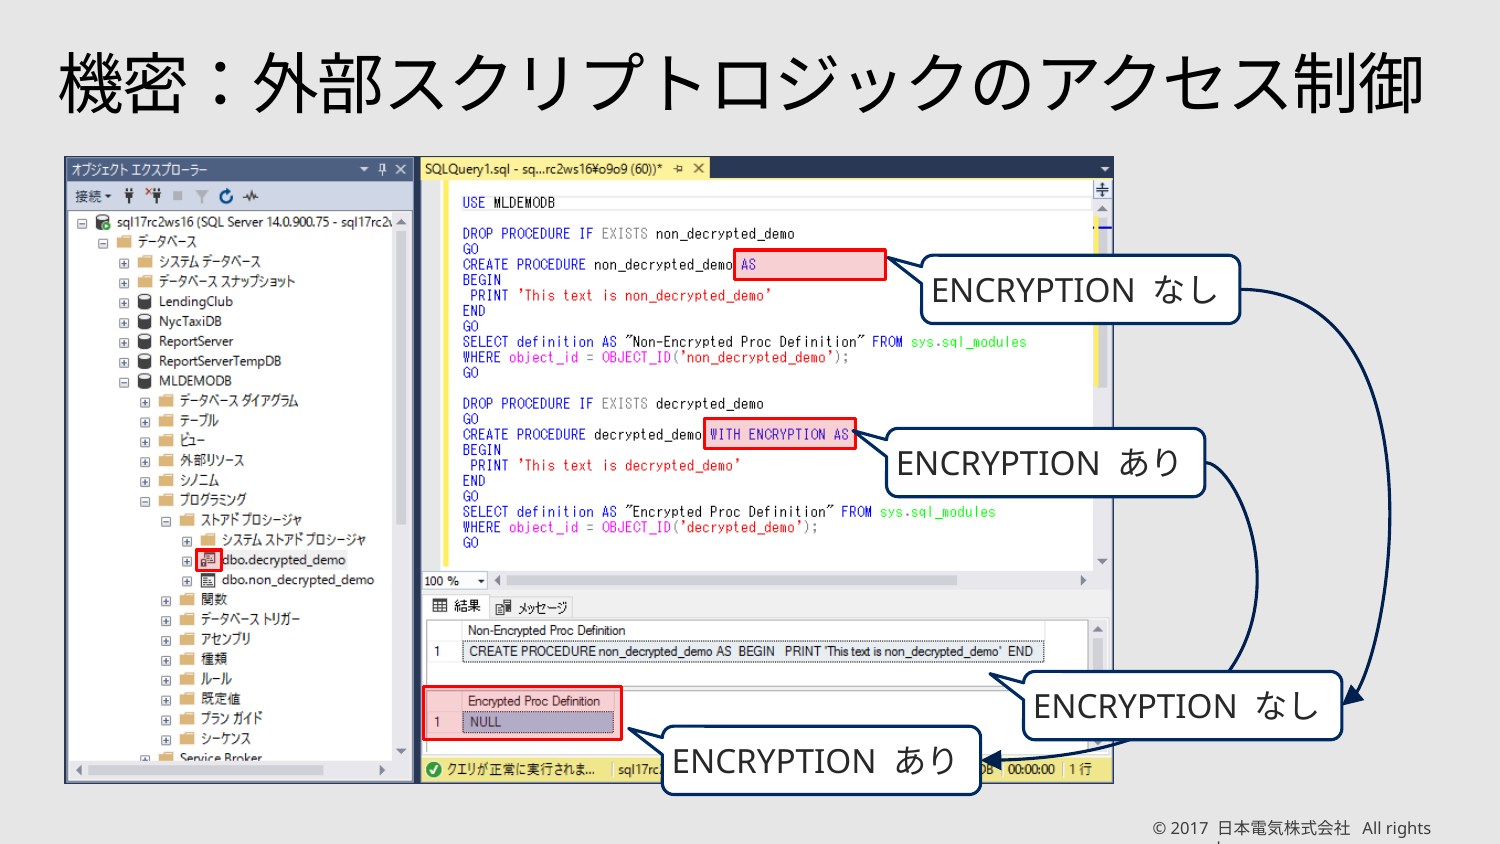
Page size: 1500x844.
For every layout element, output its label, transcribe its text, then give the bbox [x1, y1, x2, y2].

text_box ENCRYPTION なし [1114, 255, 1240, 324]
text_box ENCRYPTION なし [1206, 671, 1342, 740]
text_box ENCRYPTION あり [662, 785, 981, 795]
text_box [980, 462, 1206, 761]
title 機密：外部スクリプトロジックのアクセス制御 [33, 35, 1468, 147]
picture [64, 156, 1114, 785]
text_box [1239, 289, 1343, 706]
text_box ENCRYPTION あり [1114, 428, 1205, 462]
